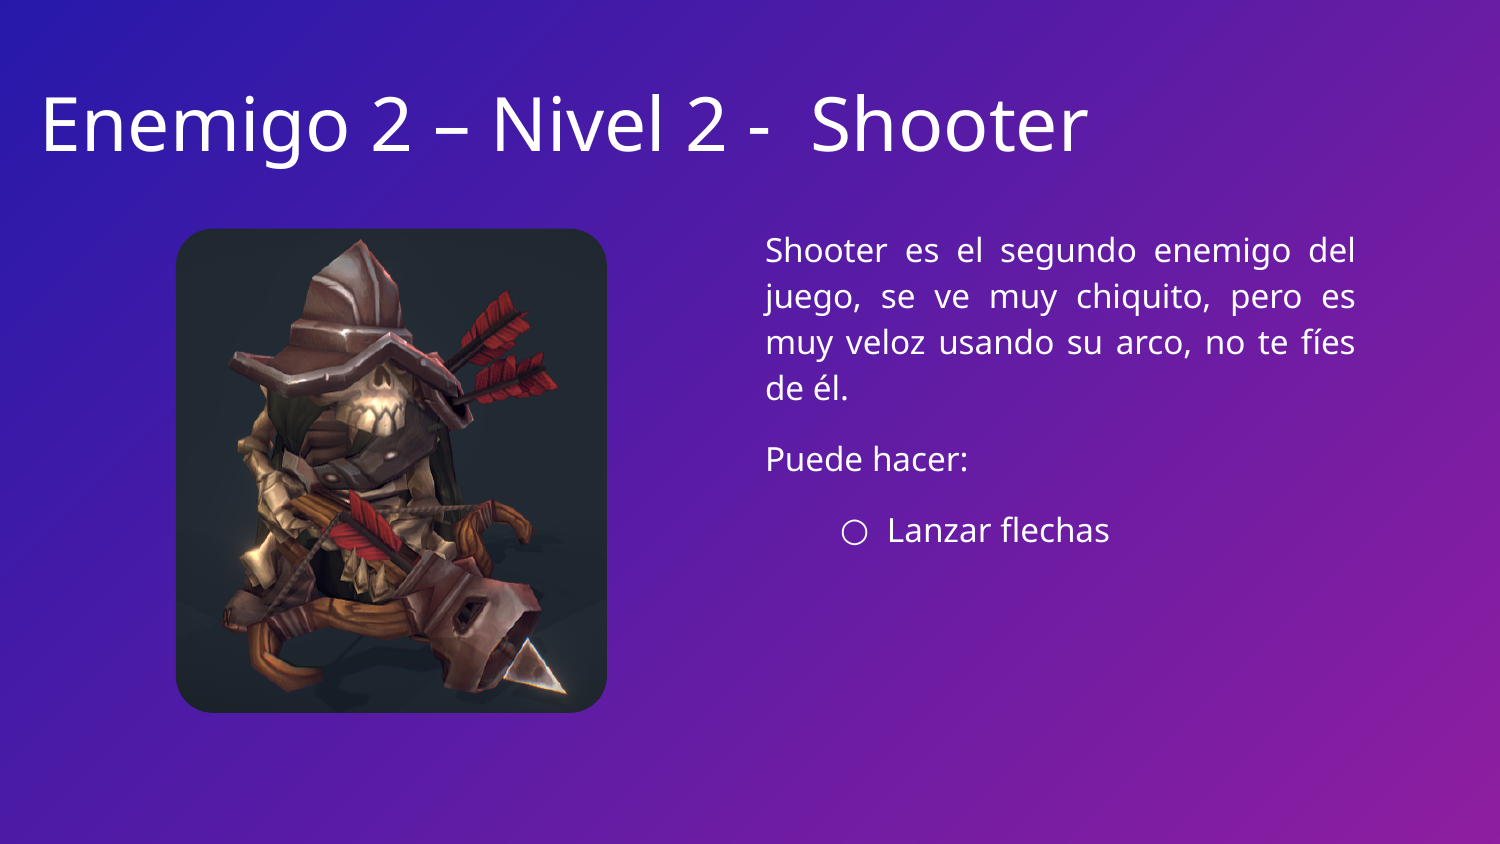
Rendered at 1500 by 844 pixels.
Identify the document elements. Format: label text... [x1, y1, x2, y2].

title Enemigo 2 – Nivel 2 - Shooter [22, 61, 1108, 209]
list Shooter es el segundo enemigo del juego, se ve muy chiquito, pero es muy veloz usando su arco, no te fíes de él. Puede hacer: Lanzar flechas [750, 208, 1372, 745]
picture [175, 228, 608, 714]
